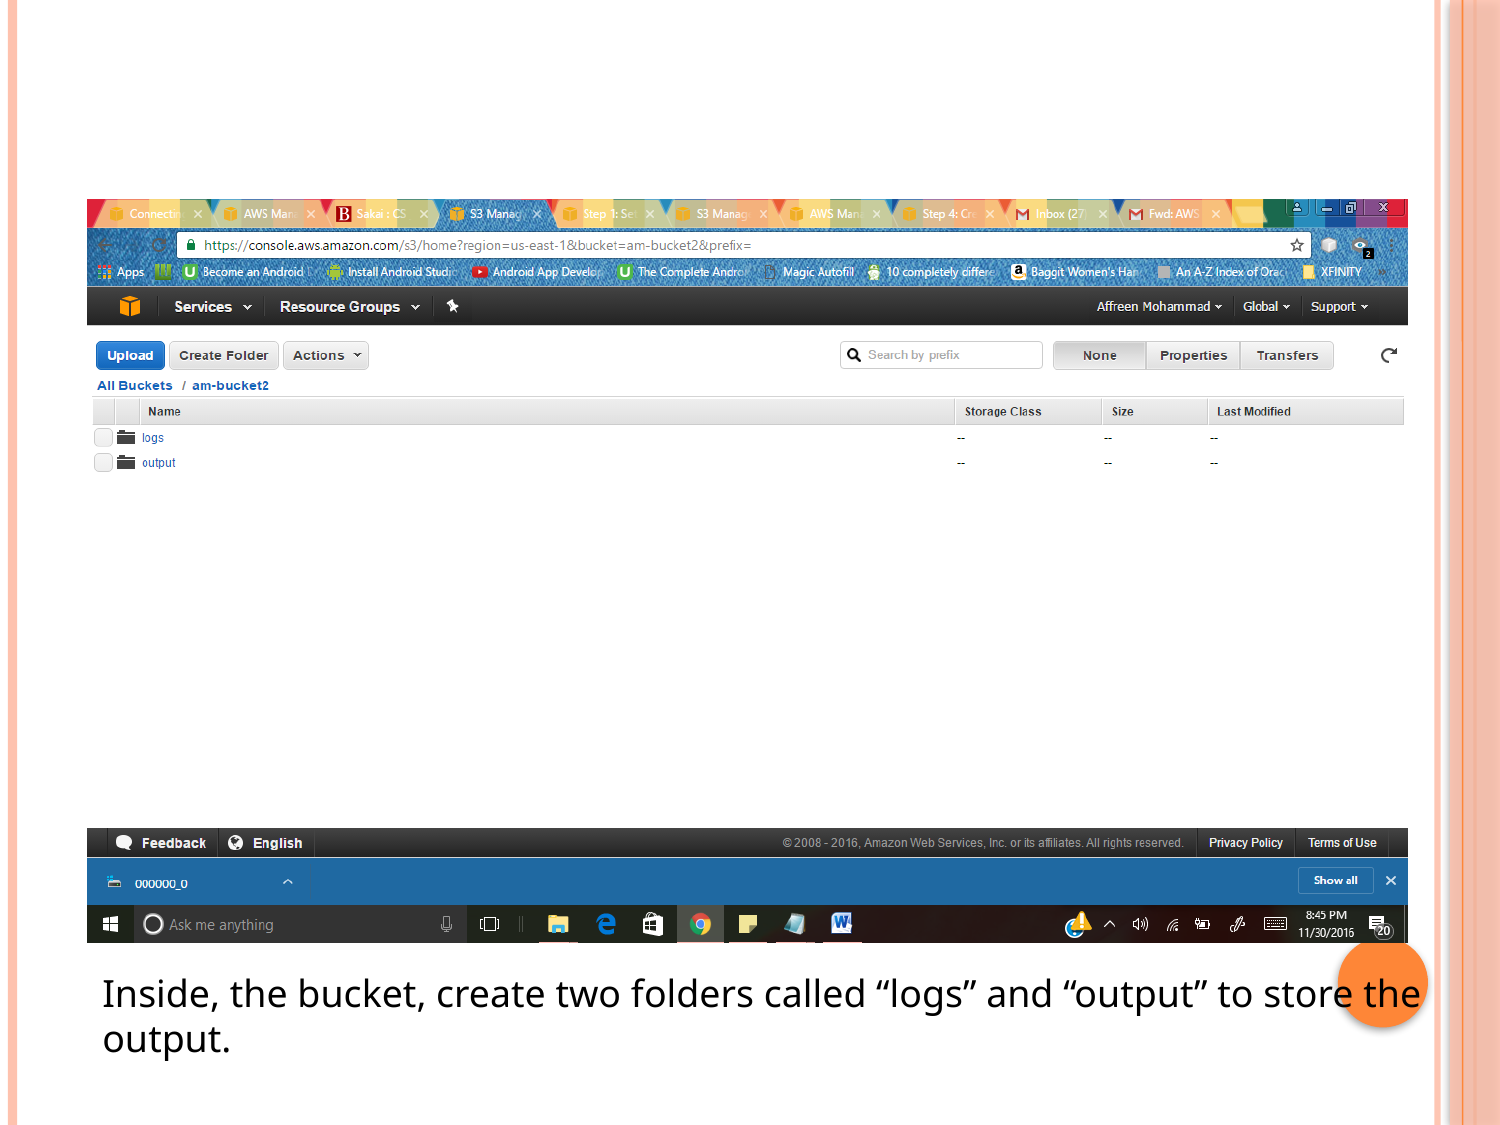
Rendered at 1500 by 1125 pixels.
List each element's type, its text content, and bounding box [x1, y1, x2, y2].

text_box Inside, the bucket, create two folders called “logs” and “output” to store the output. [87, 962, 1450, 1068]
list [86, 199, 1409, 943]
